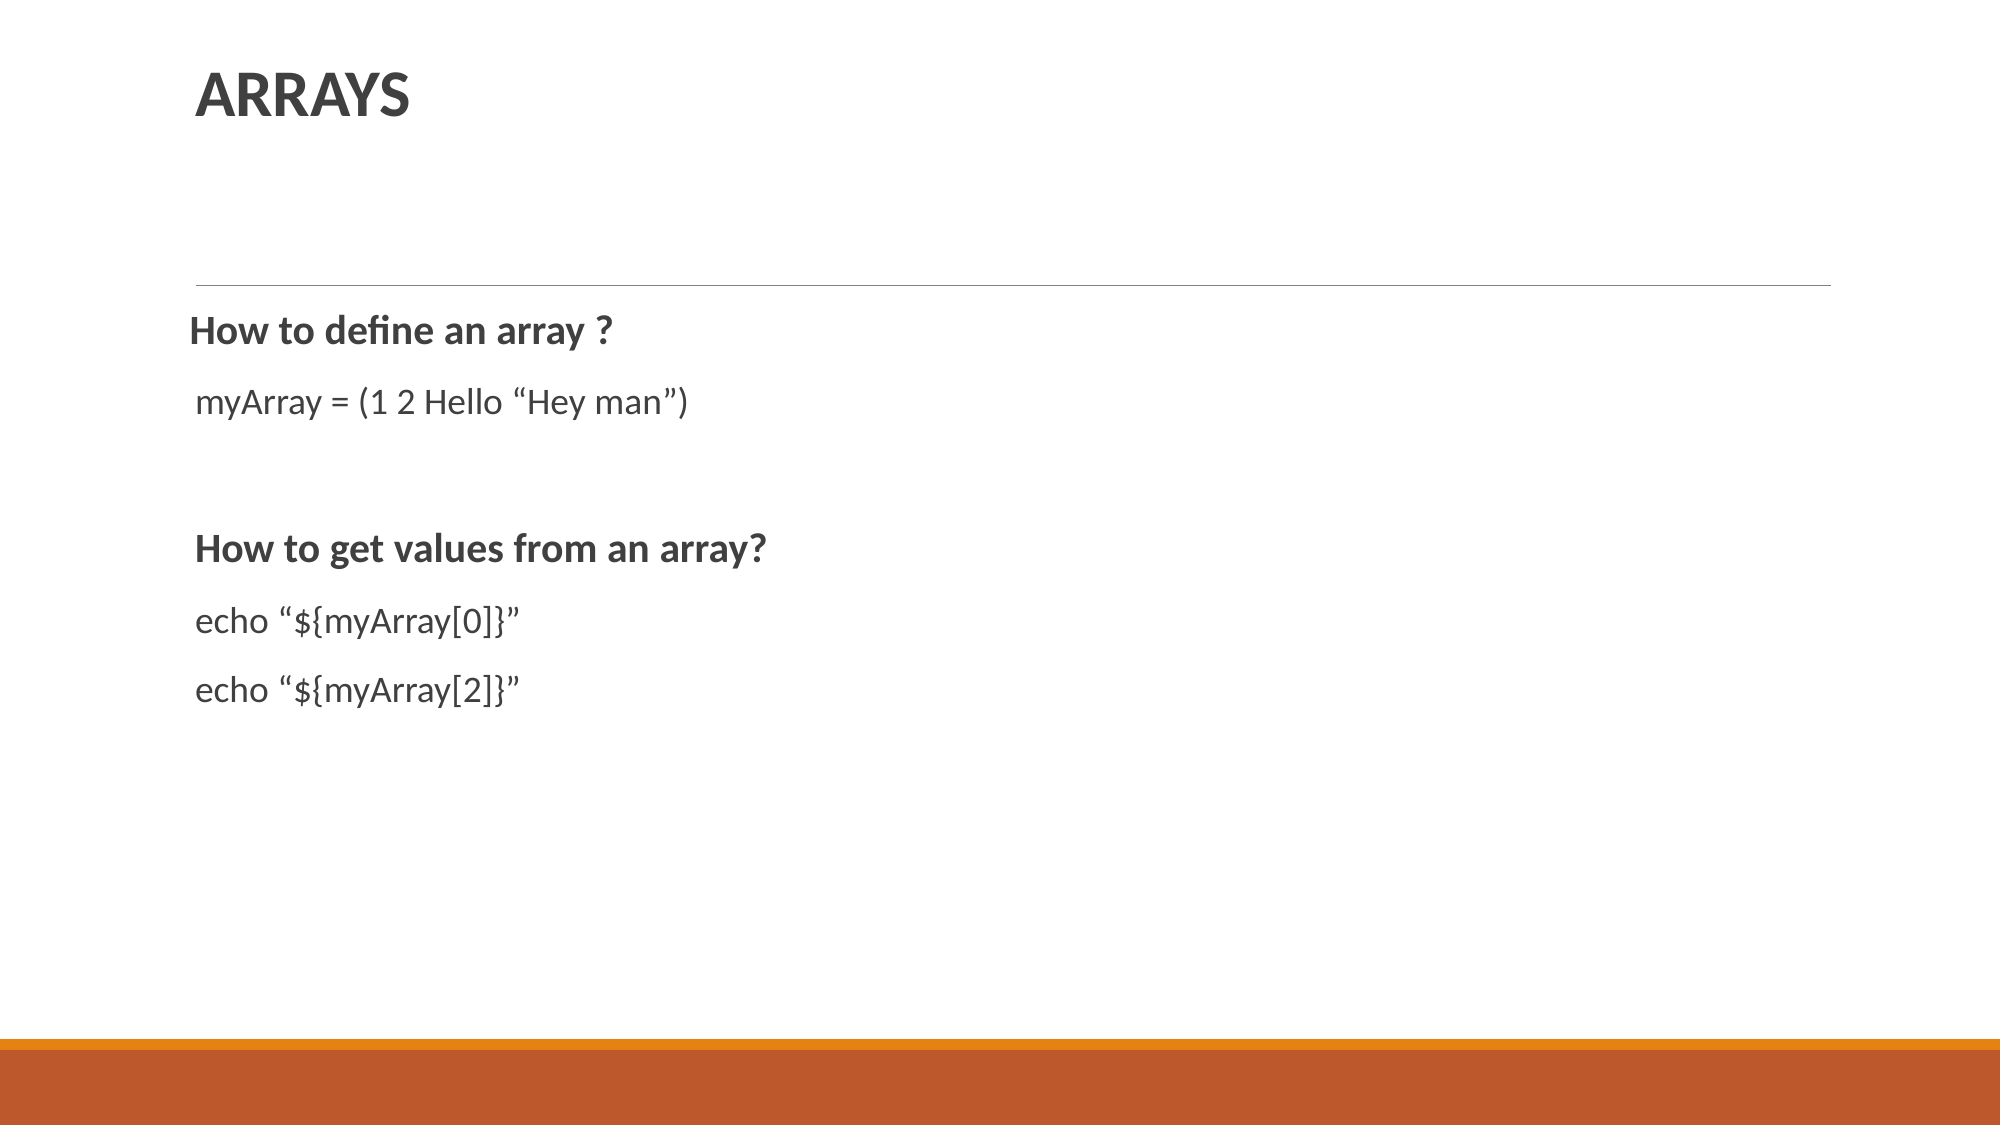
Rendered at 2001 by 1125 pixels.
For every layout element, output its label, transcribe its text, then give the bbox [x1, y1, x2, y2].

list ARRAYS How to define an array ? myArray = (1 2 Hello “Hey man”) How to get values from an array? echo “${myArray[0]}” echo “${myArray[2]}” [180, 51, 1830, 963]
